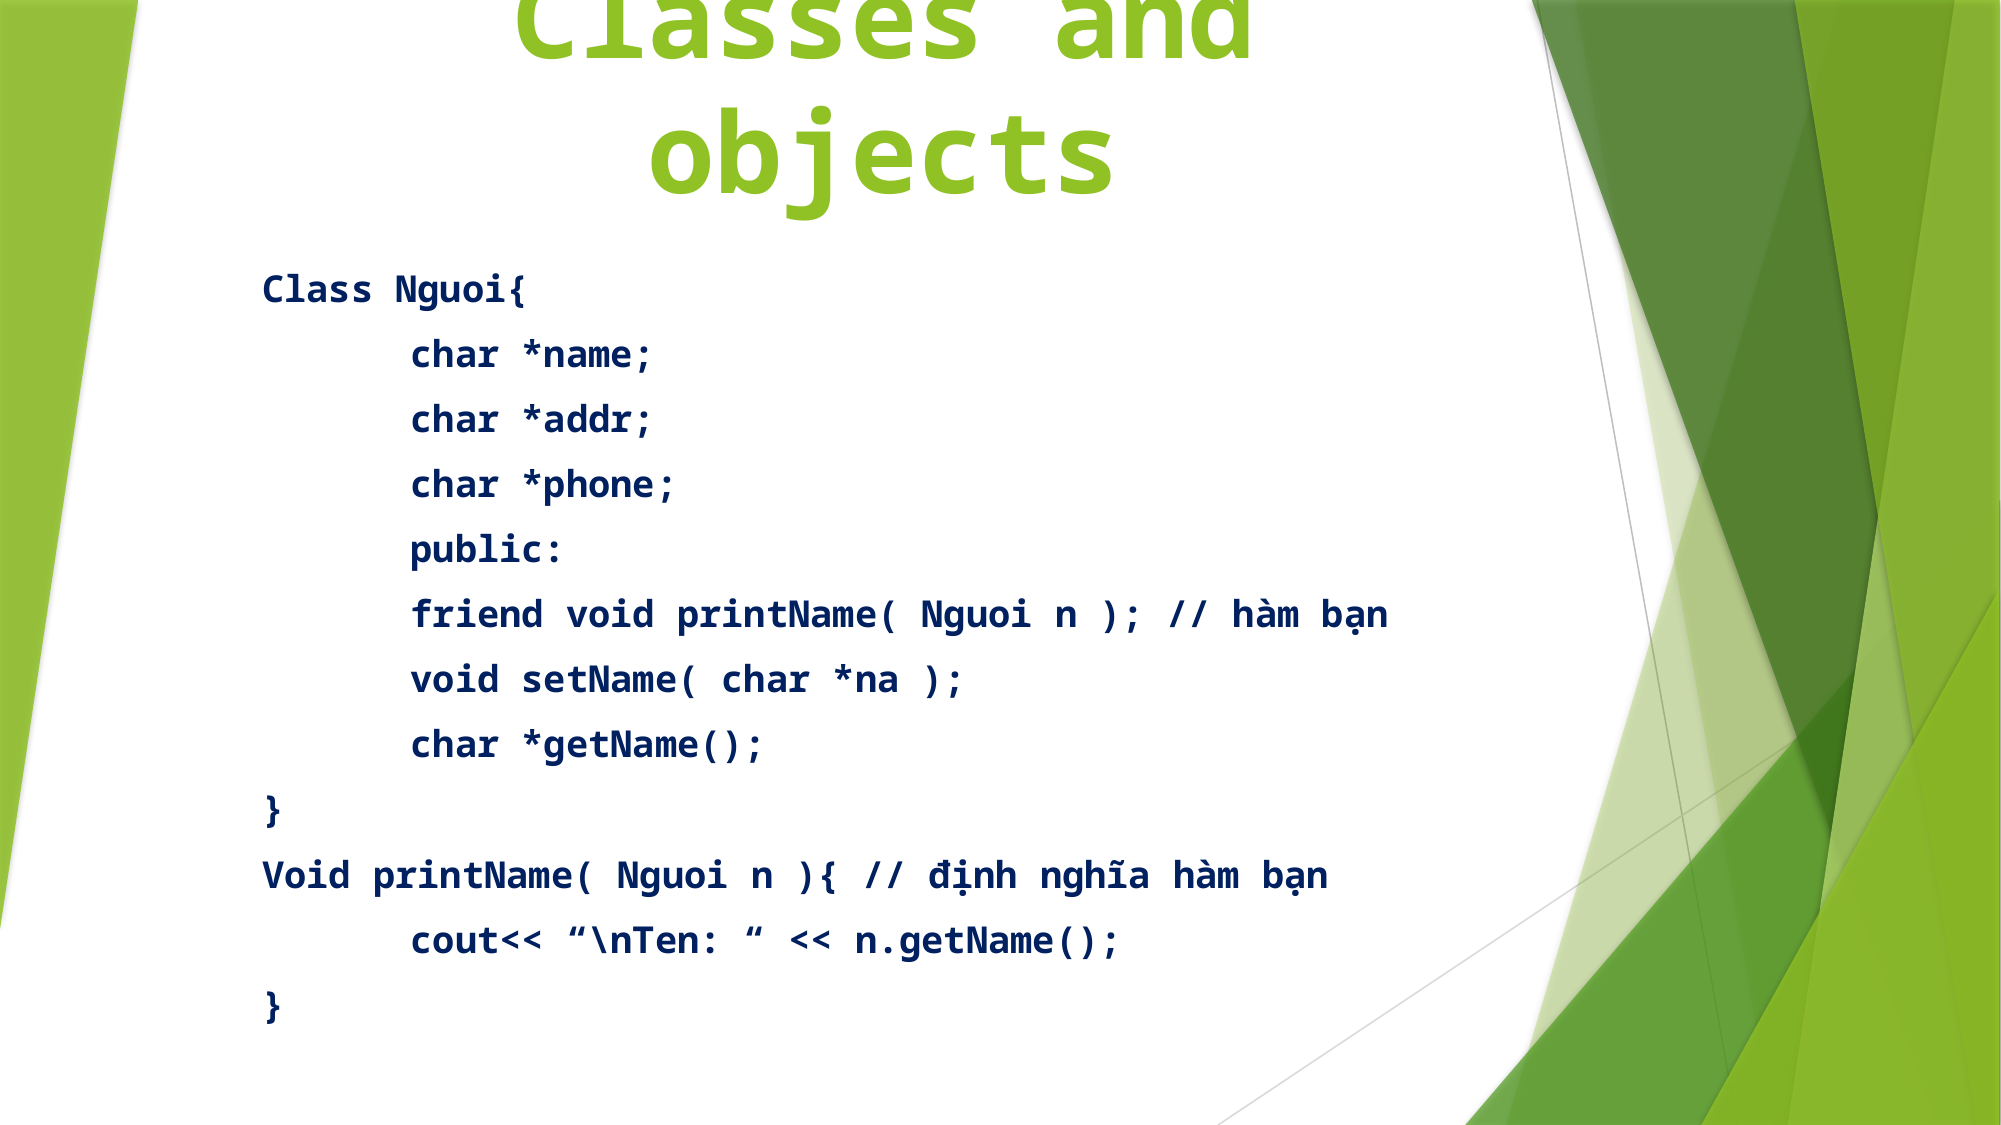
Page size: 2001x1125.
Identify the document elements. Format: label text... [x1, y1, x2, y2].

subtitle Class Nguoi{ char *name; char *addr; char *phone; public: friend void printName( Nguoi n ); // hàm bạn void setName( char *na ); char *getName(); } Void printName( Nguoi n ){ // định nghĩa hàm bạn cout<< “\nTen: “ << n.getName(); } [247, 257, 1522, 1078]
title Classes and objects [247, 73, 1522, 224]
